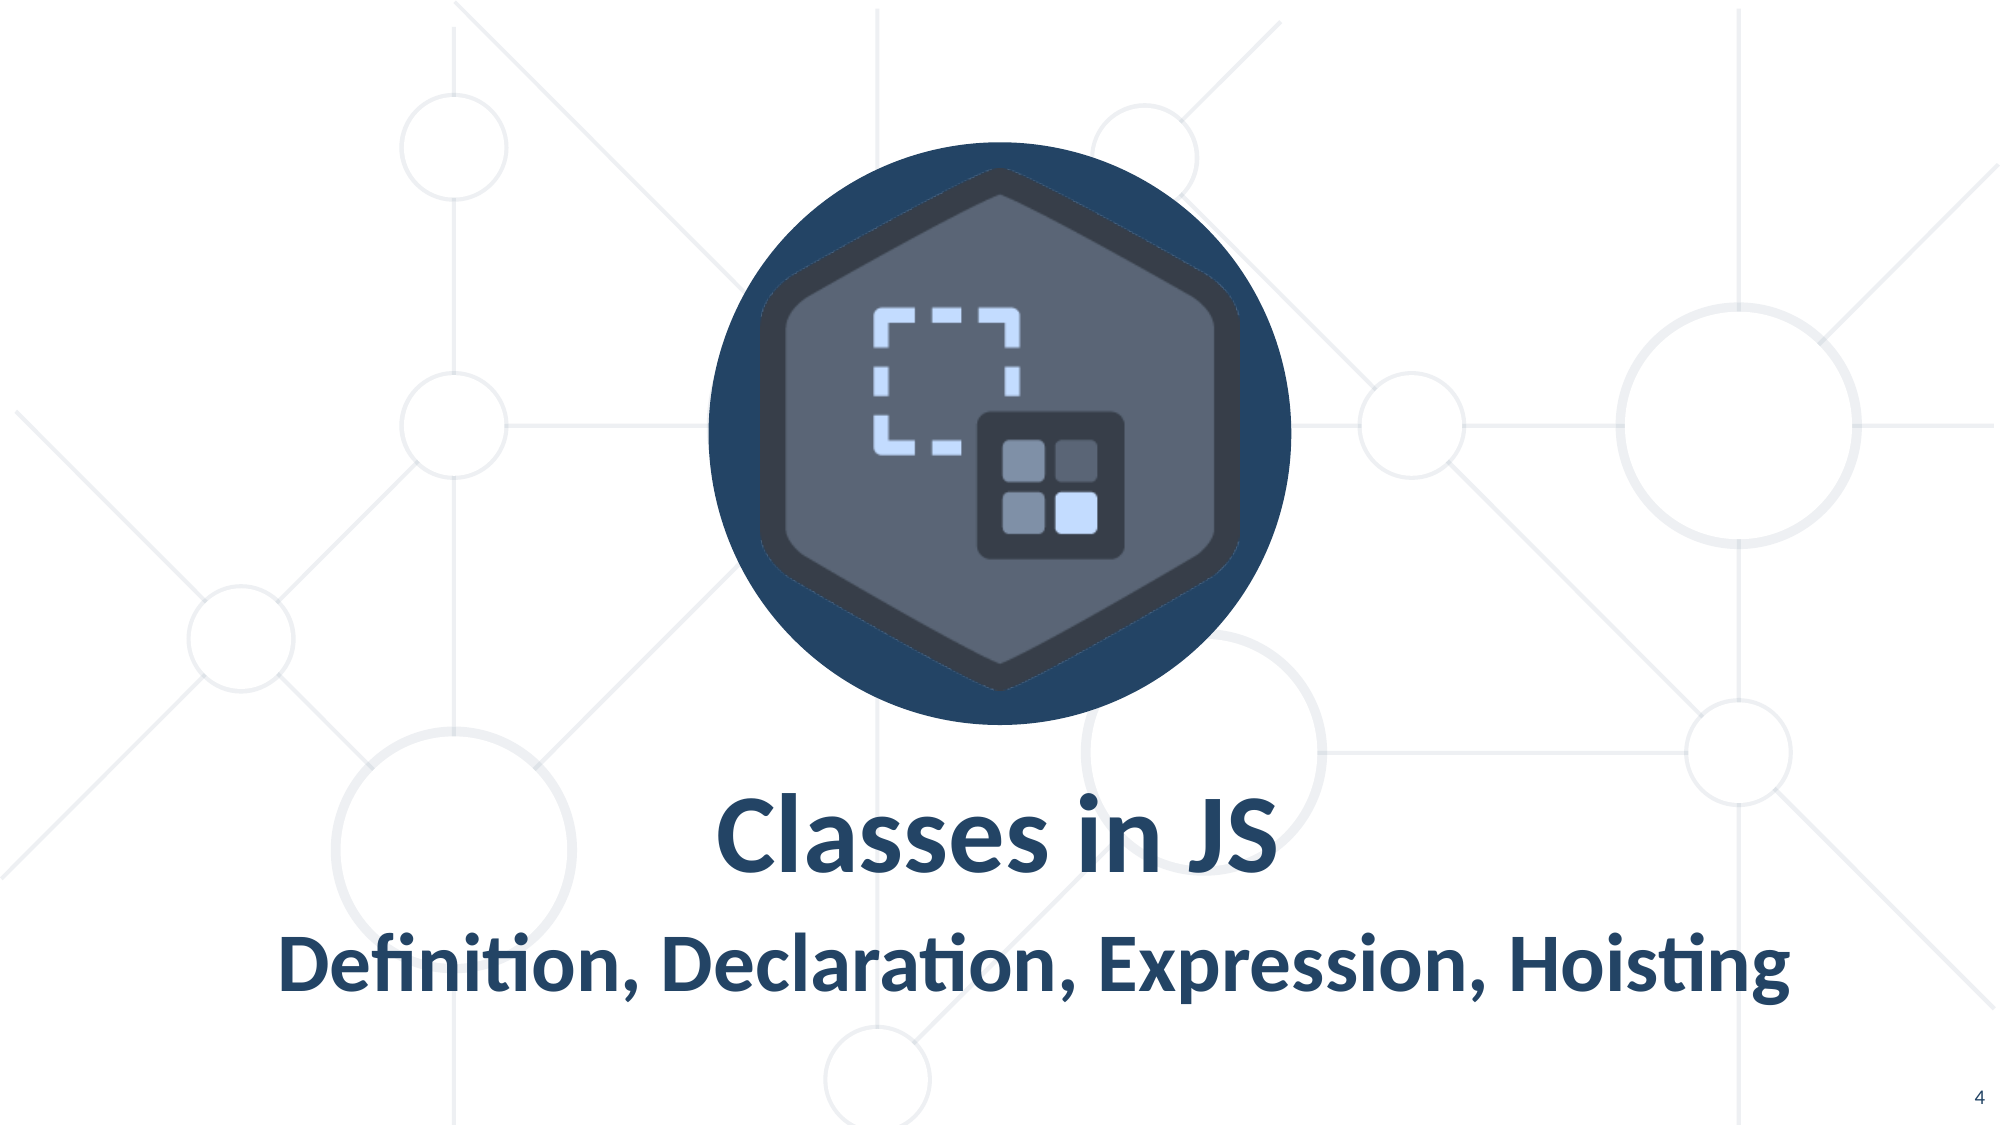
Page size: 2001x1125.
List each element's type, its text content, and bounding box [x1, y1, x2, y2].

picture [760, 167, 1240, 691]
slide_number 4 [1939, 1067, 2000, 1117]
subtitle Classes in JS [99, 761, 1898, 888]
title Definition, Declaration, Expression, Hoisting [100, 895, 1969, 1022]
